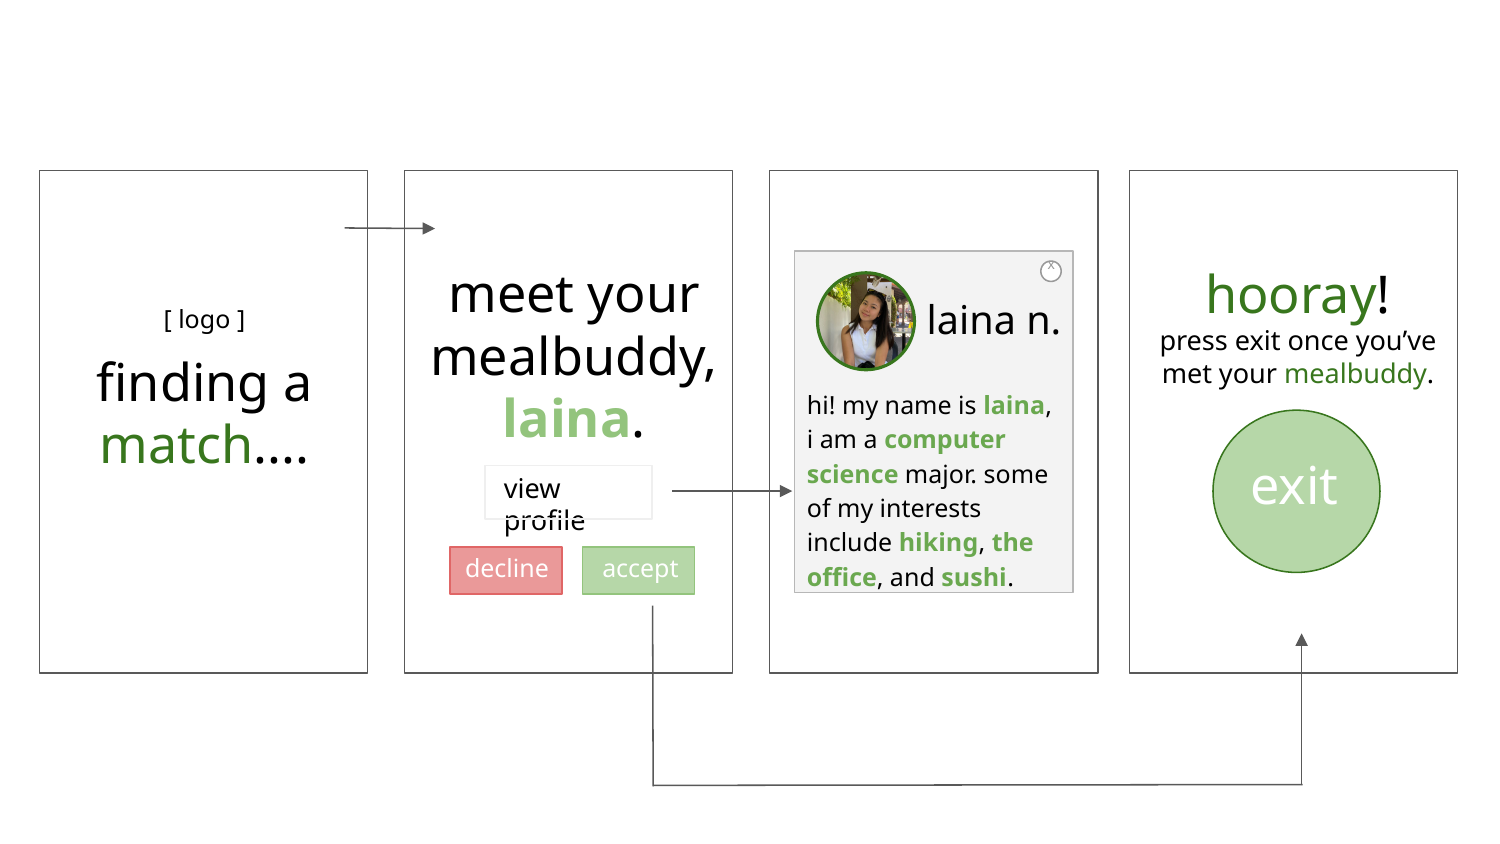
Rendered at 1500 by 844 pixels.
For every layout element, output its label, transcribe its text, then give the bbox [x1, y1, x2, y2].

text_box view profile [488, 456, 660, 537]
text_box [39, 170, 368, 334]
text_box x [1032, 245, 1070, 281]
text_box hooray! [1113, 246, 1483, 339]
text_box laina n. [920, 280, 1079, 358]
text_box [ logo ] [139, 288, 271, 349]
text_box [919, 358, 1073, 369]
text_box meet your mealbuddy, laina. [389, 245, 759, 464]
picture [817, 272, 915, 370]
text_box press exit once you’ve met your mealbuddy. [1122, 308, 1474, 404]
text_box [39, 490, 368, 673]
text_box decline [450, 537, 621, 598]
text_box [485, 465, 653, 519]
text_box finding a match.... [19, 334, 390, 490]
text_box [1129, 170, 1458, 246]
text_box [1212, 410, 1381, 573]
text_box [794, 250, 1032, 369]
text_box hi! my name is laina, i am a computer science major. some of my interests include hiking, the office, and sushi. [791, 369, 1079, 607]
text_box accept [621, 537, 758, 598]
text_box [769, 170, 1098, 673]
text_box [404, 170, 733, 245]
text_box [1129, 404, 1458, 673]
text_box [404, 464, 733, 673]
text_box exit [1234, 437, 1355, 530]
